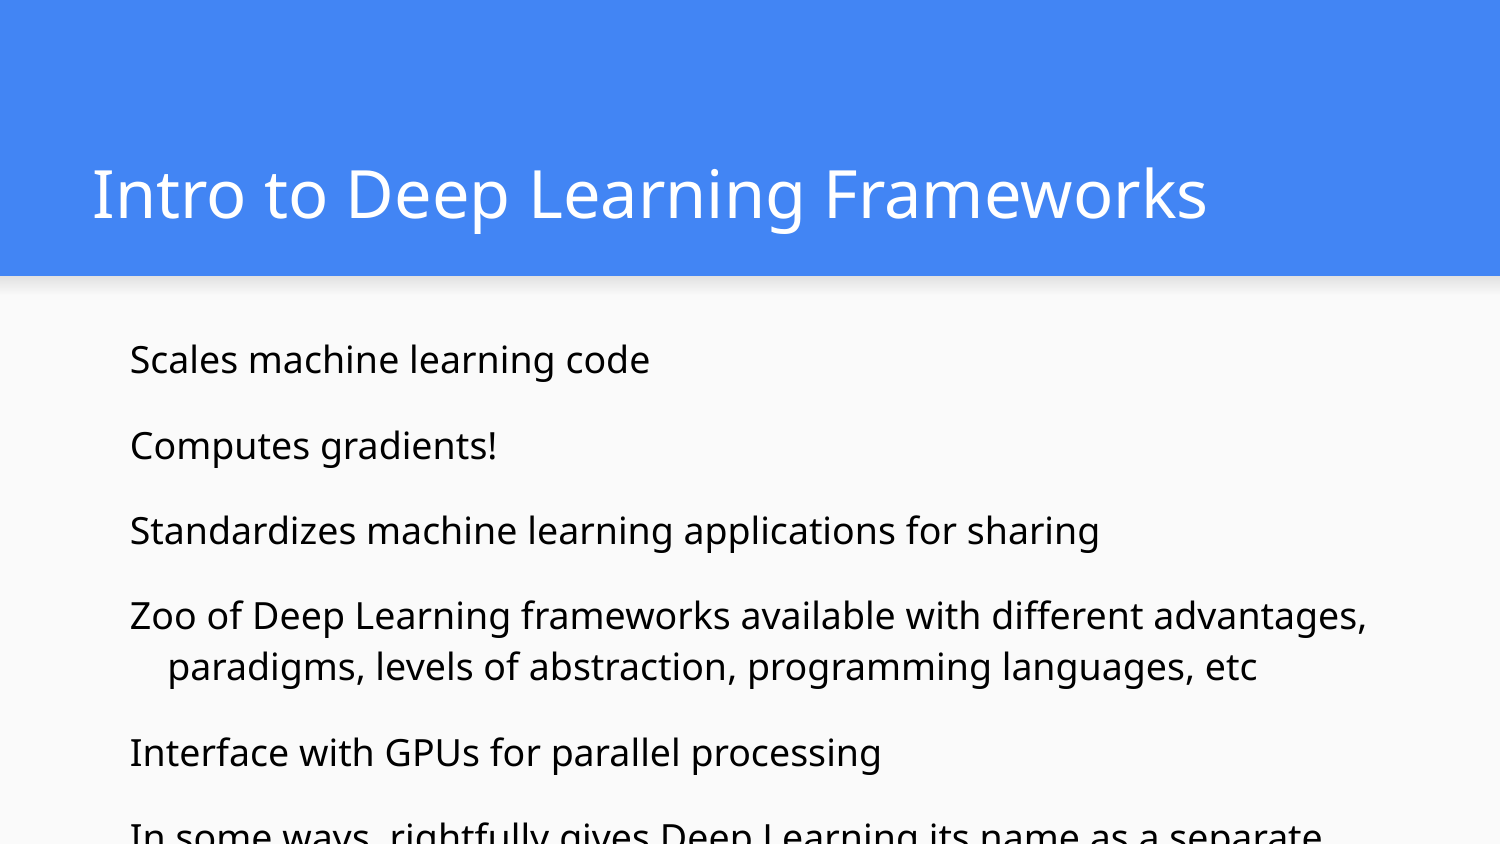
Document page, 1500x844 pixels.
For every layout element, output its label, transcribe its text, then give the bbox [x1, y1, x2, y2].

list Scales machine learning code Computes gradients! Standardizes machine learning applications for sharing Zoo of Deep Learning frameworks available with different advantages, paradigms, levels of abstraction, programming languages, etc Interface with GPUs for parallel processing In some ways, rightfully gives Deep Learning its name as a separate practice [77, 314, 1427, 760]
title Intro to Deep Learning Frameworks [77, 121, 1427, 248]
